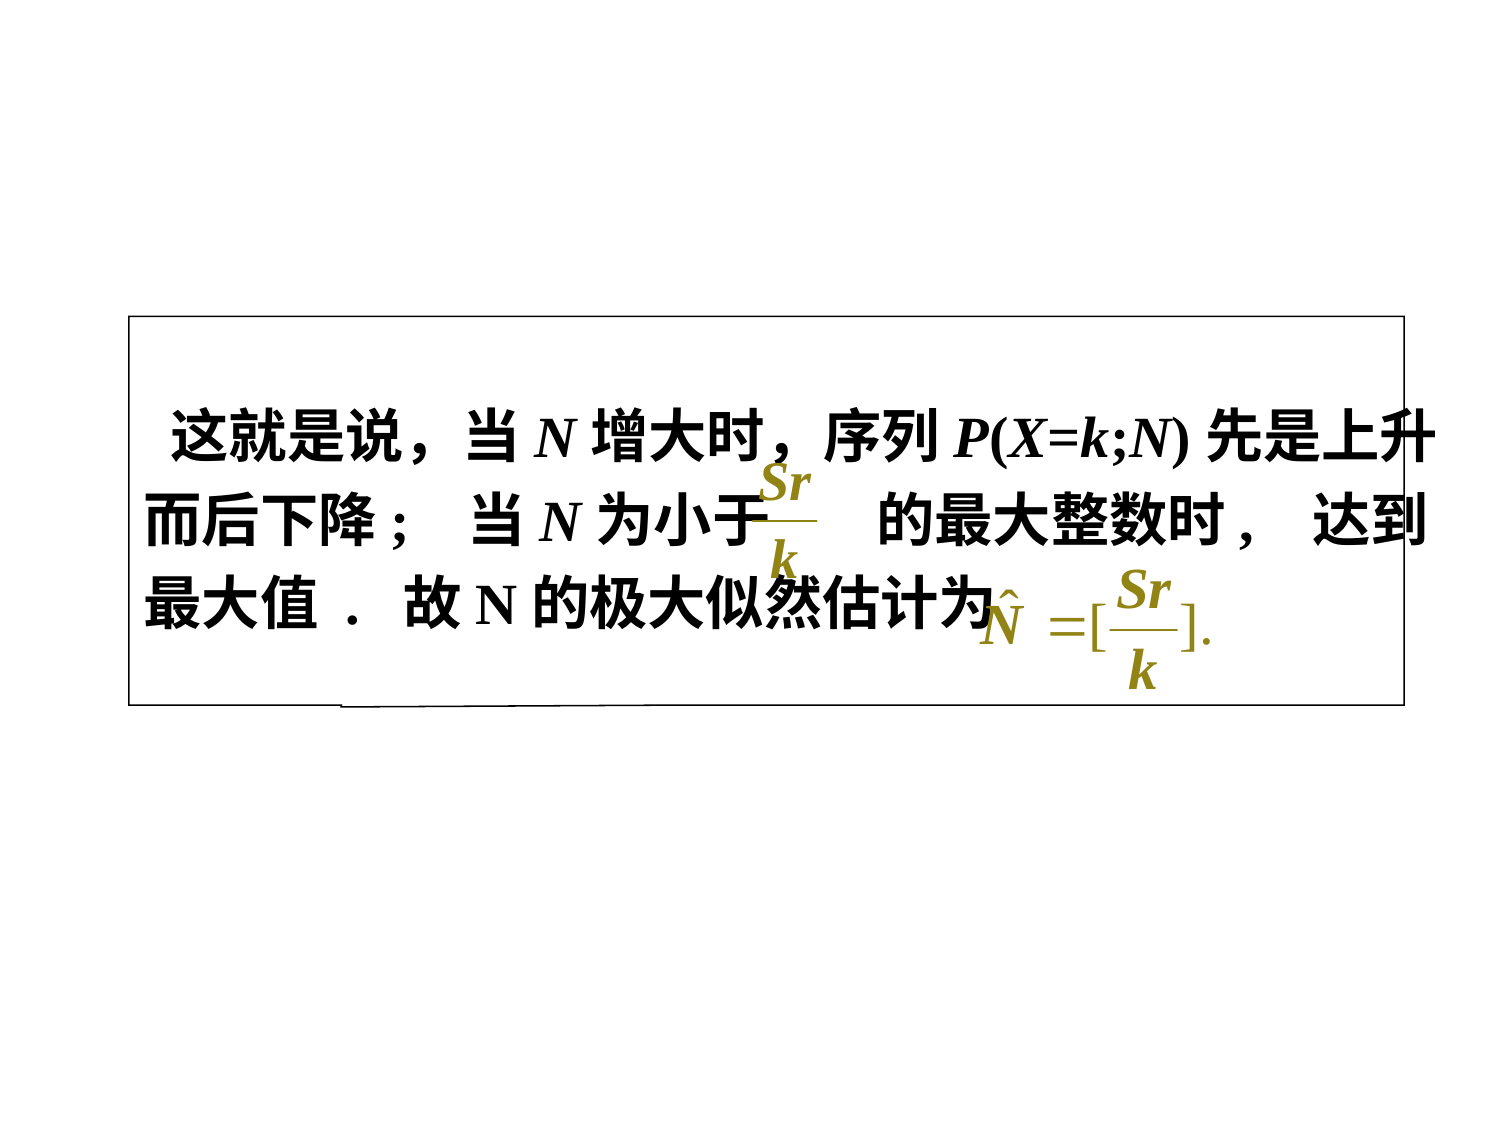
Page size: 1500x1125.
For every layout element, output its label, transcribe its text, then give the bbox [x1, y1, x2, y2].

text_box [968, 551, 1225, 703]
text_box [742, 445, 829, 592]
text_box 这就是说，当N增大时，序列P(X=k;N)先是上升 而后下降; 当N为小于 的最大整数时, 达到 最大值 . 故N的极大似然估计为 [128, 316, 1405, 707]
